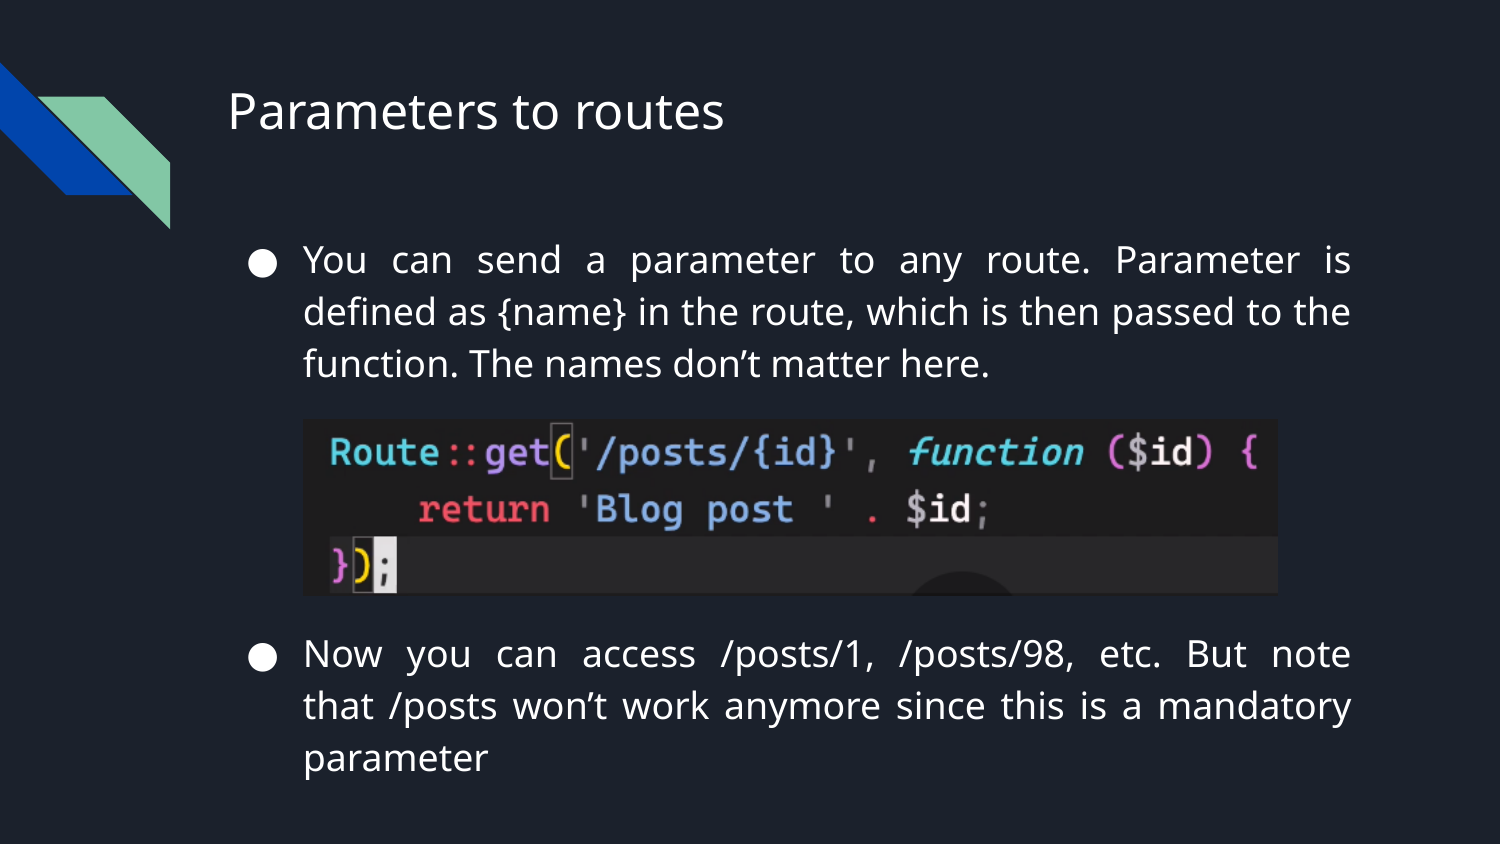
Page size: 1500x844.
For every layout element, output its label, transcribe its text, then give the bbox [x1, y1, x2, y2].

picture [302, 419, 1278, 596]
title Parameters to routes [212, 64, 1368, 214]
list You can send a parameter to any route. Parameter is defined as {name} in the route, which is then passed to the function. The names don’t matter here. Now you can access /posts/1, /posts/98, etc. But note that /posts won’t work anymore since this is a mandatory parameter [212, 214, 1368, 801]
